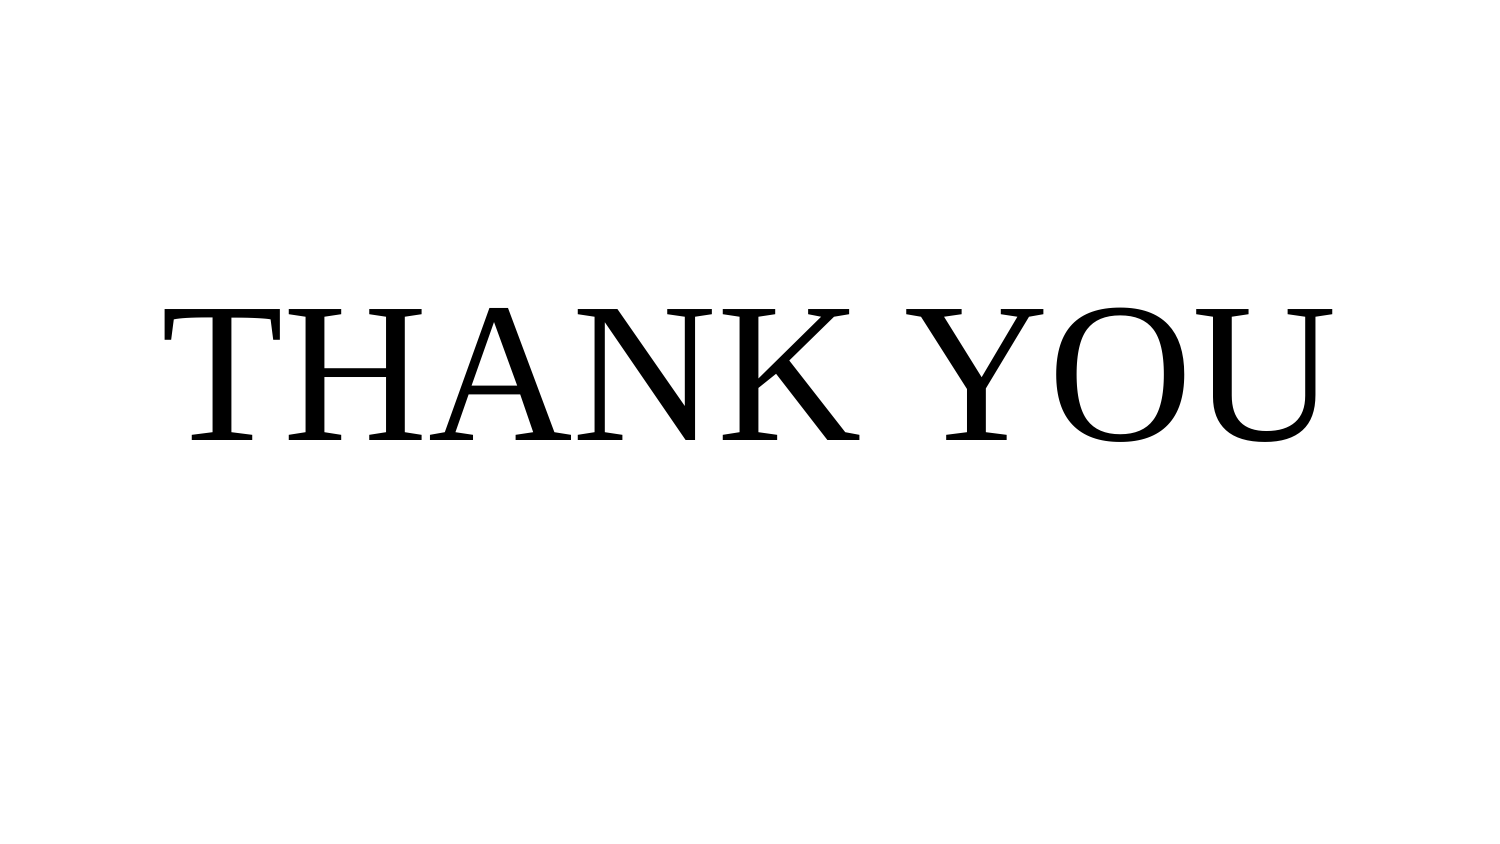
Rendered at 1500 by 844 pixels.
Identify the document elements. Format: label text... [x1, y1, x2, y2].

list THANK YOU [51, 189, 1449, 750]
